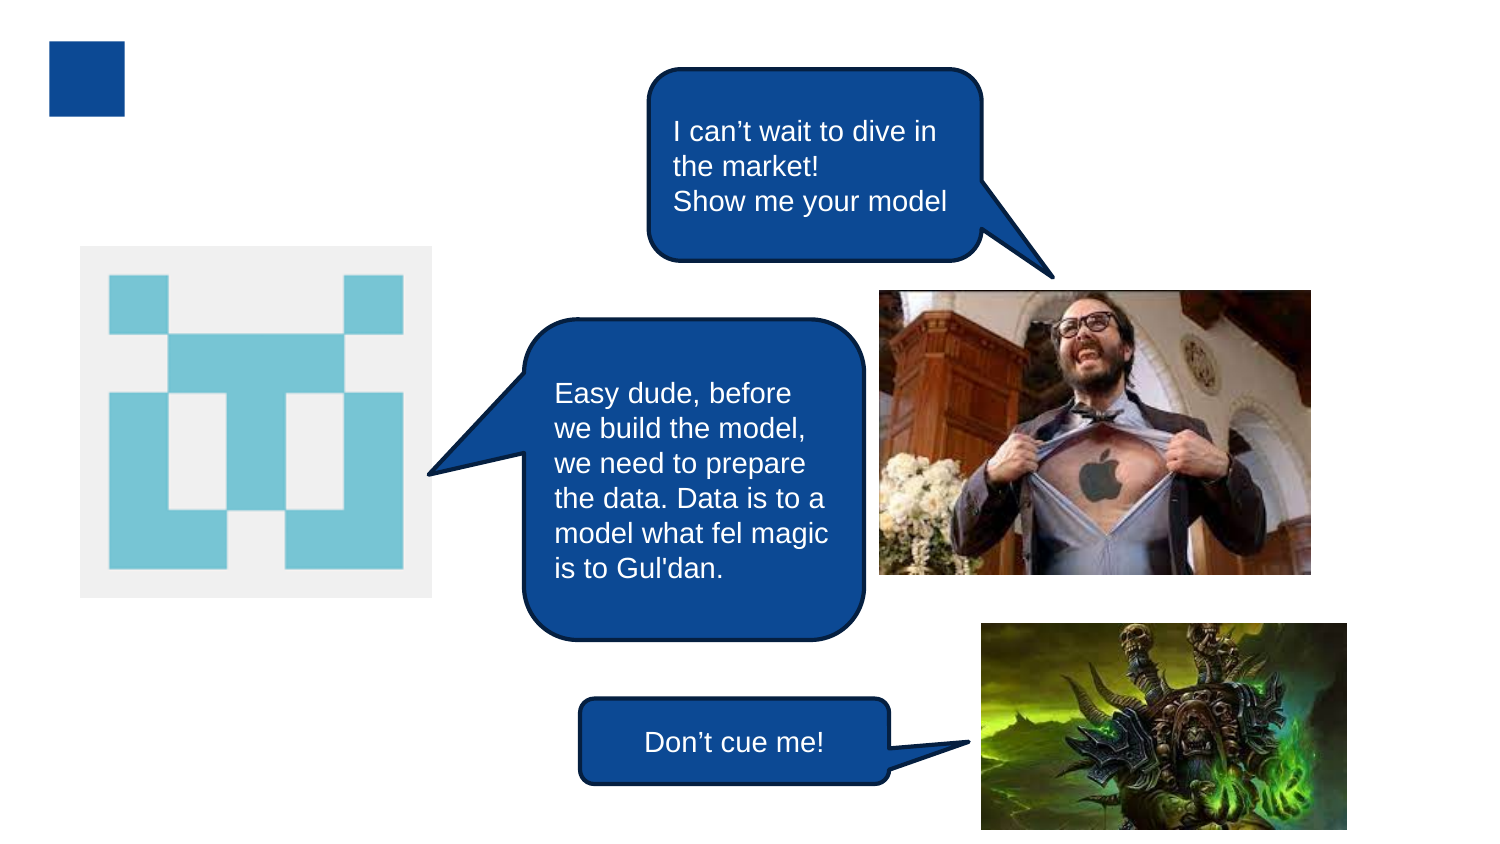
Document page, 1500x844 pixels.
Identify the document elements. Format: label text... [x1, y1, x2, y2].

text_box Easy dude, before we build the model, we need to prepare the data. Data is to a model what fel magic is to Gul'dan. [437, 317, 867, 643]
picture [79, 245, 432, 598]
text_box Don’t cue me! [577, 696, 971, 787]
picture [879, 290, 1311, 576]
picture [981, 623, 1347, 831]
text_box I can’t wait to dive in the market! Show me your model [646, 67, 1055, 280]
